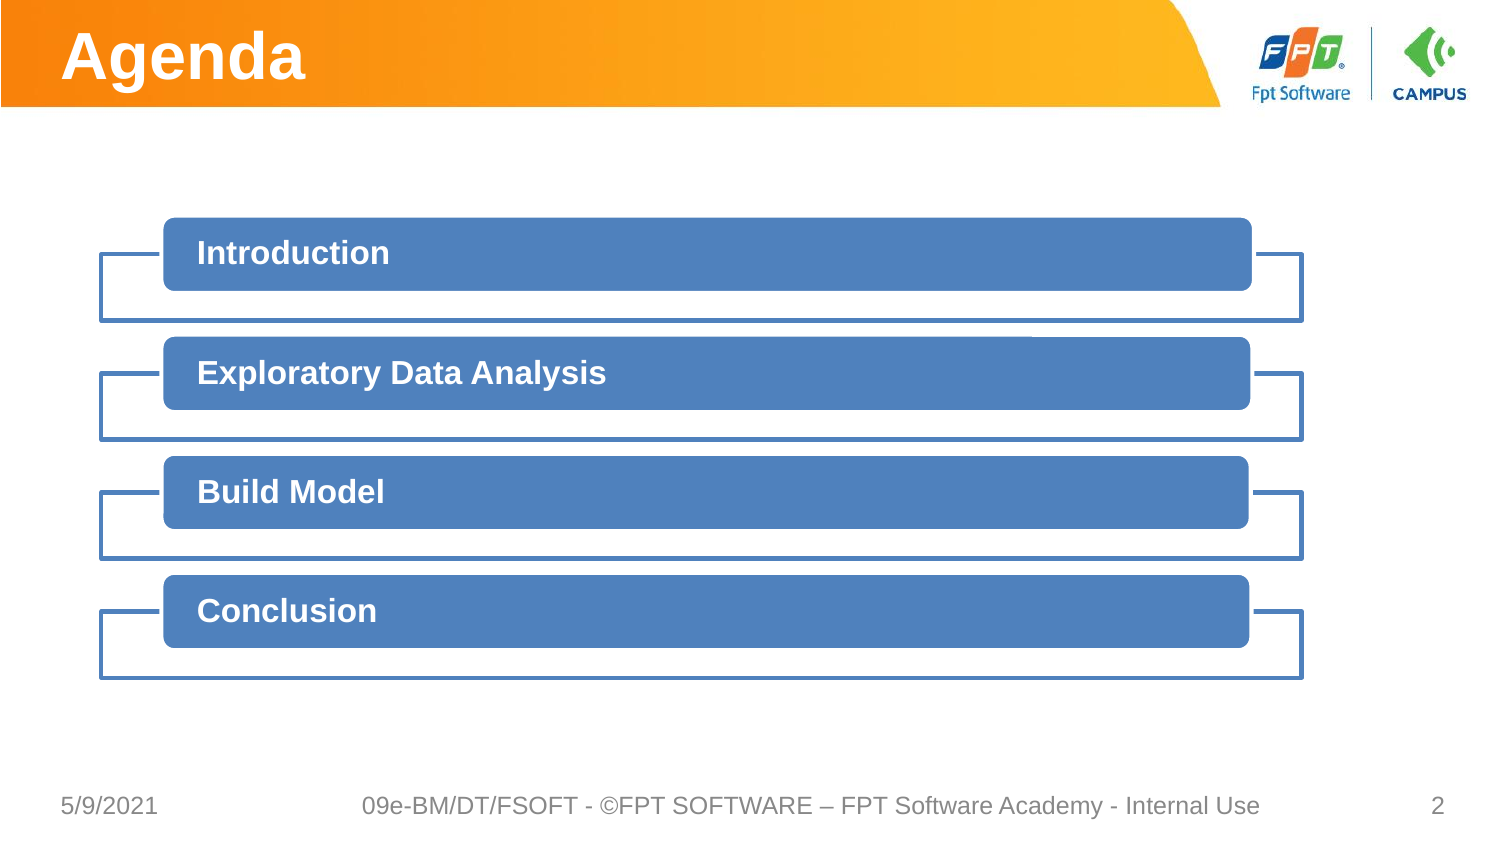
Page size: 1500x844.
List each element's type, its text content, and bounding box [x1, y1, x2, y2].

footer 09e-BM/DT/FSOFT - ©FPT SOFTWARE – FPT Software Academy - Internal Use [289, 782, 1335, 827]
picture [1, 0, 1499, 844]
title Agenda [45, 0, 1176, 106]
slide_number ‹#› [1350, 782, 1461, 827]
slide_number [45, 782, 270, 827]
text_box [101, 215, 1302, 678]
